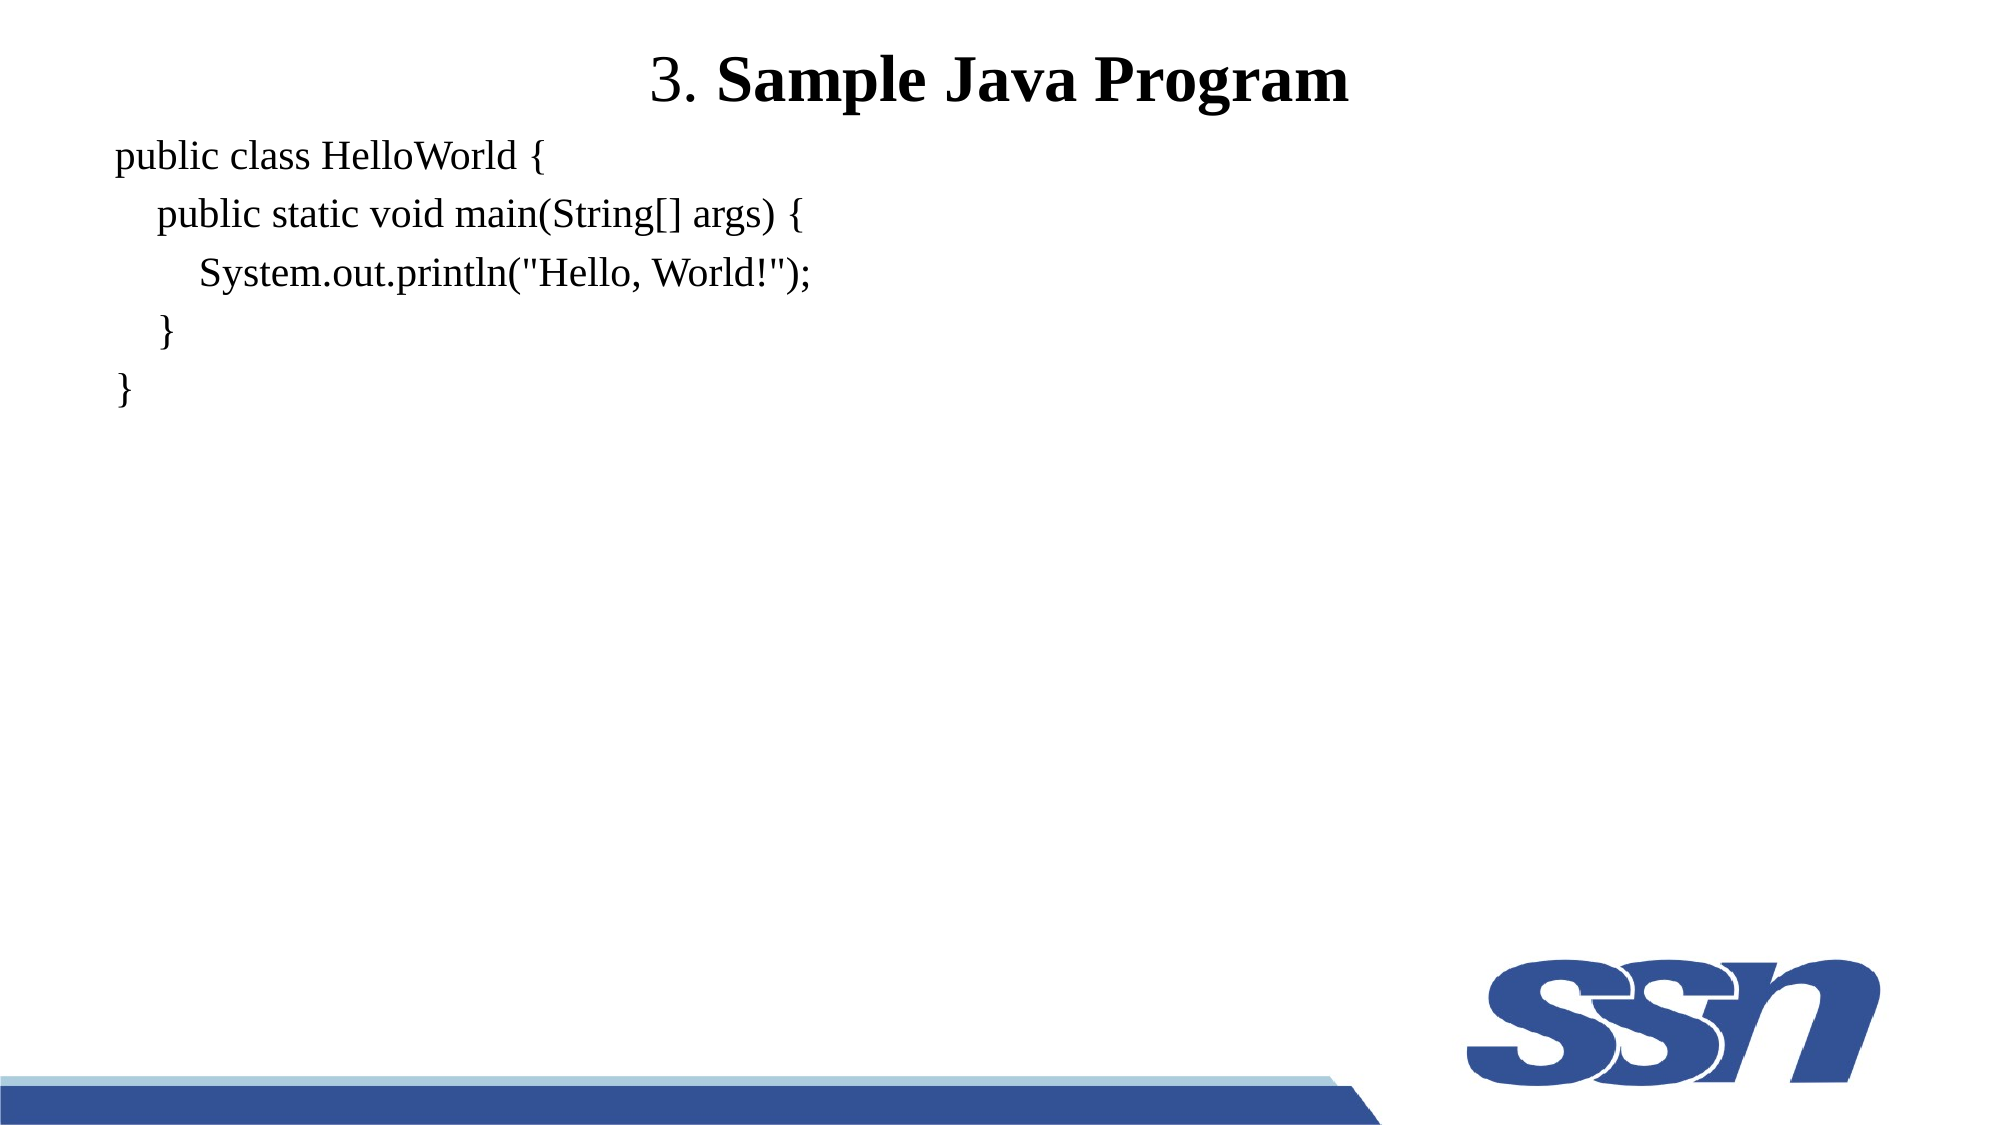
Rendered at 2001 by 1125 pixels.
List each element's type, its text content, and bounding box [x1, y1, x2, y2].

list public class HelloWorld { public static void main(String[] args) { System.out.println("Hello, World!"); } } [99, 120, 1900, 1005]
title 3. Sample Java Program [99, 29, 1900, 120]
picture [0, 916, 1967, 1125]
